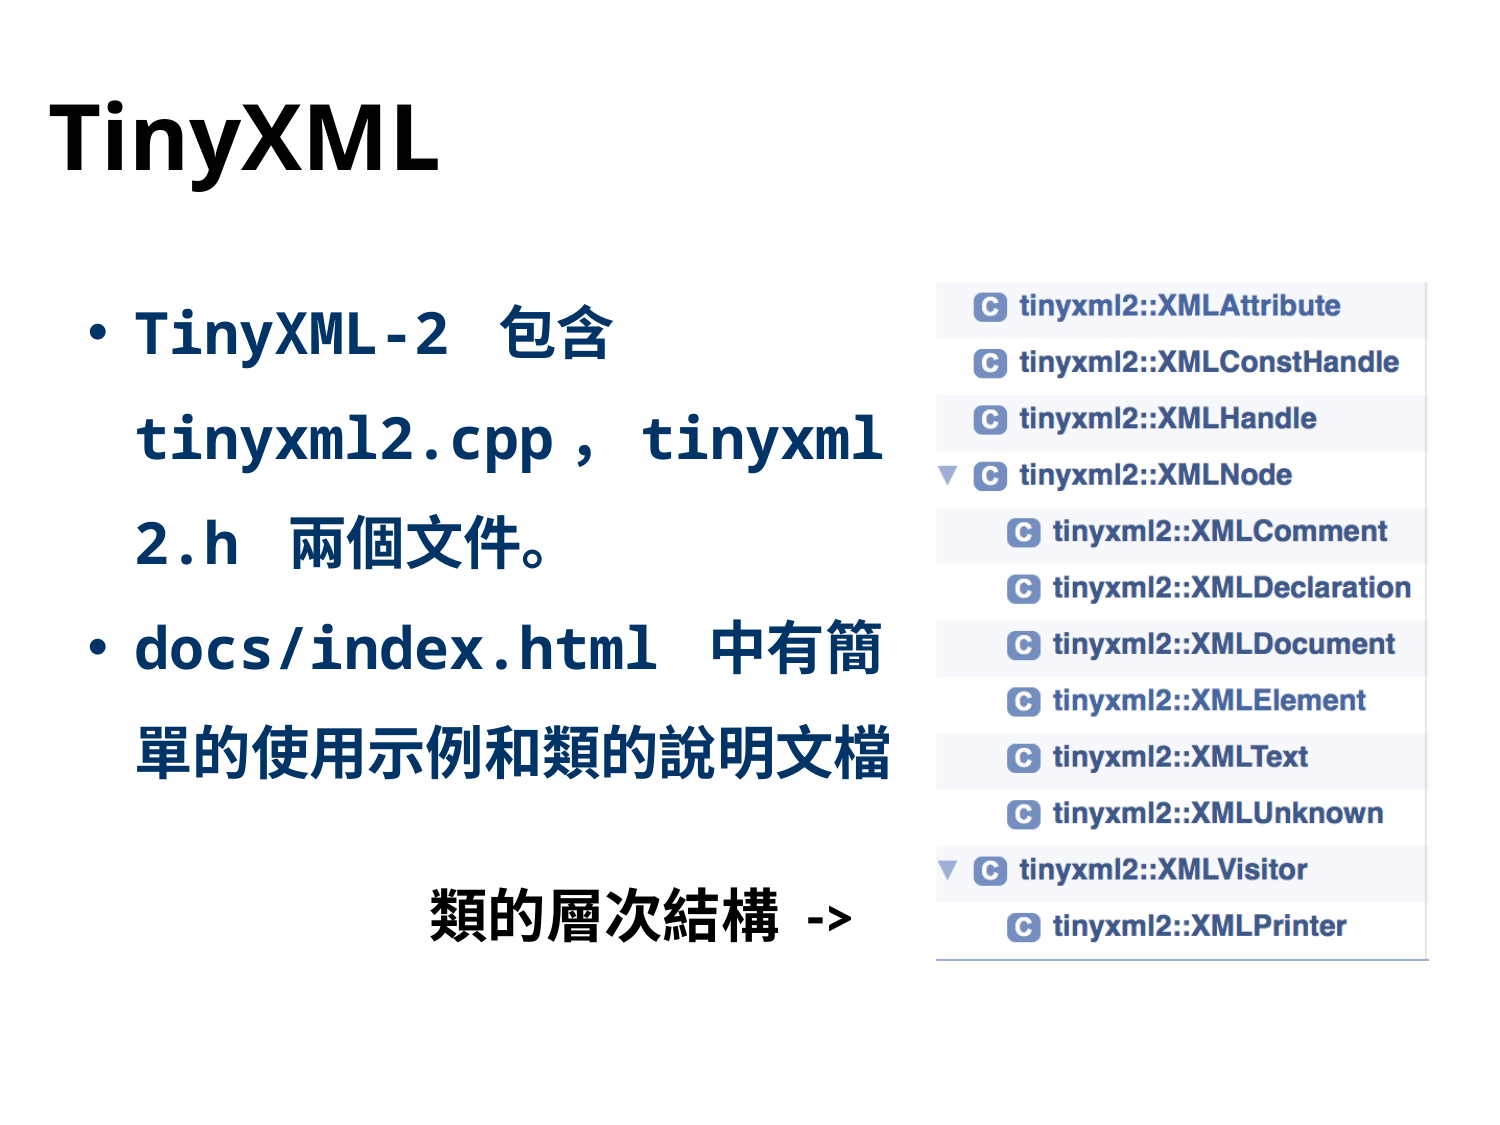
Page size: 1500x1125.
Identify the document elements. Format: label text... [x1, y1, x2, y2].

text_box 類的層次結構 -> [415, 871, 869, 957]
title TinyXML [33, 32, 1328, 250]
text_box TinyXML-2 包含 tinyxml2.cpp，tinyxml2.h 兩個文件。 docs/index.html 中有簡單的使用示例和類的說明文檔 [72, 253, 928, 794]
picture [932, 278, 1429, 961]
